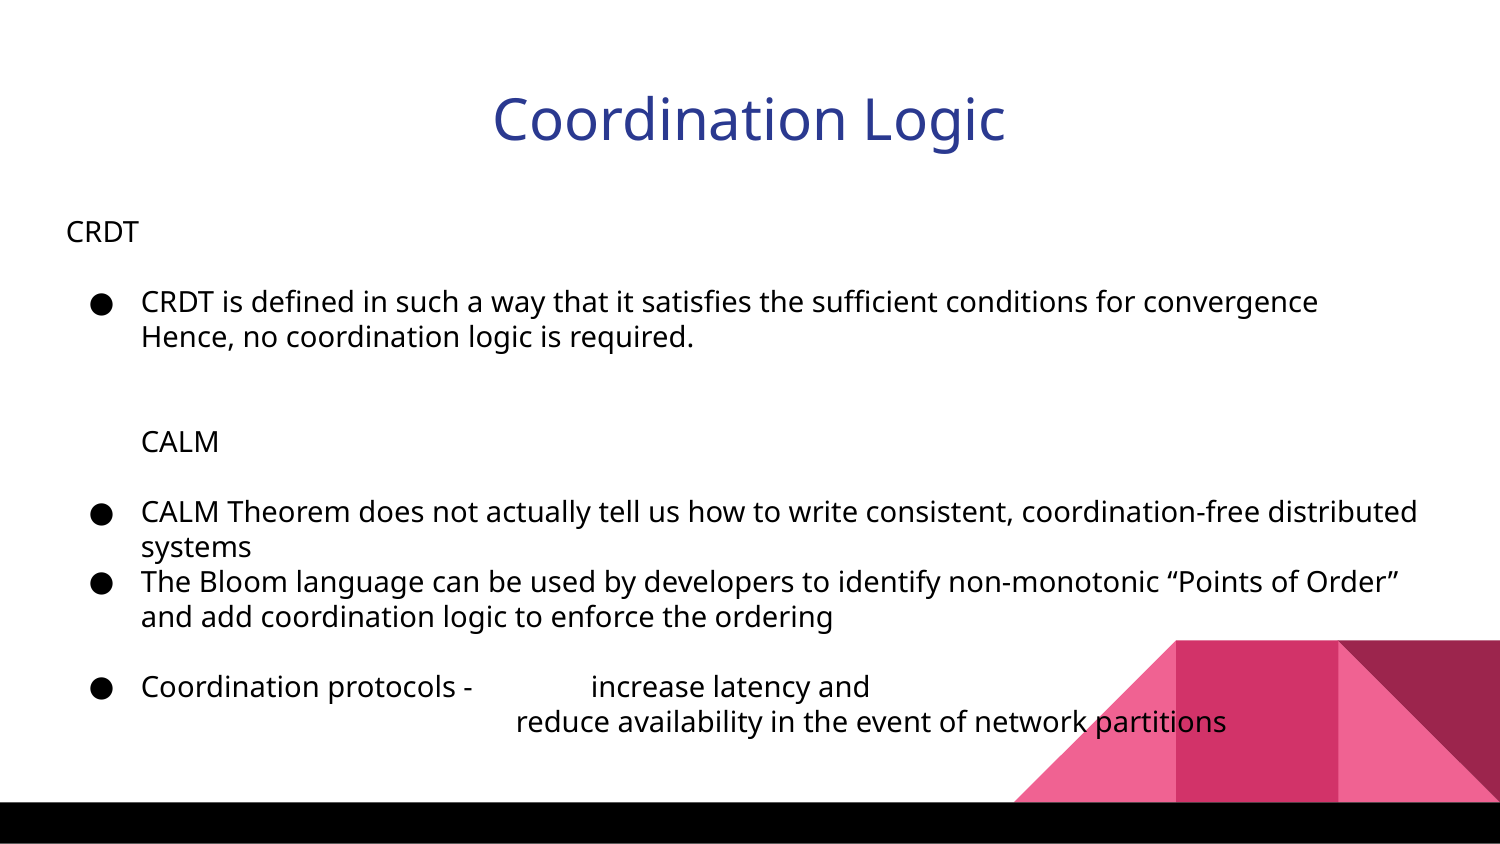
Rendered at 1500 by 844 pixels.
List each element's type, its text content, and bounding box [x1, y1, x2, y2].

text_box Coordination Logic [51, 67, 1449, 167]
text_box CRDT CRDT is defined in such a way that it satisfies the sufficient conditions for convergence Hence, no coordination logic is required. CALM CALM Theorem does not actually tell us how to write consistent, coordination-free distributed systems The Bloom language can be used by developers to identify non-monotonic “Points of Order” and add coordination logic to enforce the ordering Coordination protocols - increase latency and reduce availability in the event of network partitions [51, 198, 1449, 844]
